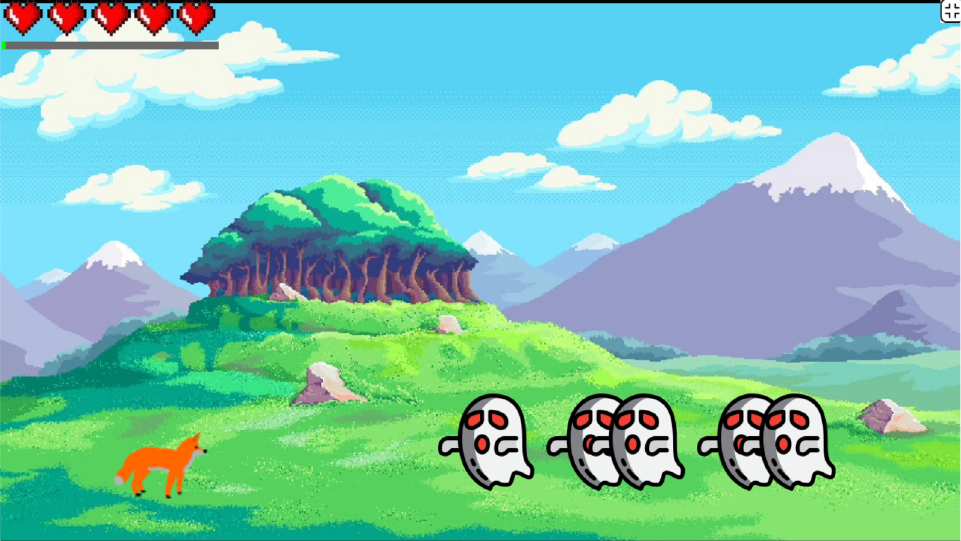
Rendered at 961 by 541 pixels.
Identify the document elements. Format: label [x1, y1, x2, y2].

list [0, 0, 961, 541]
